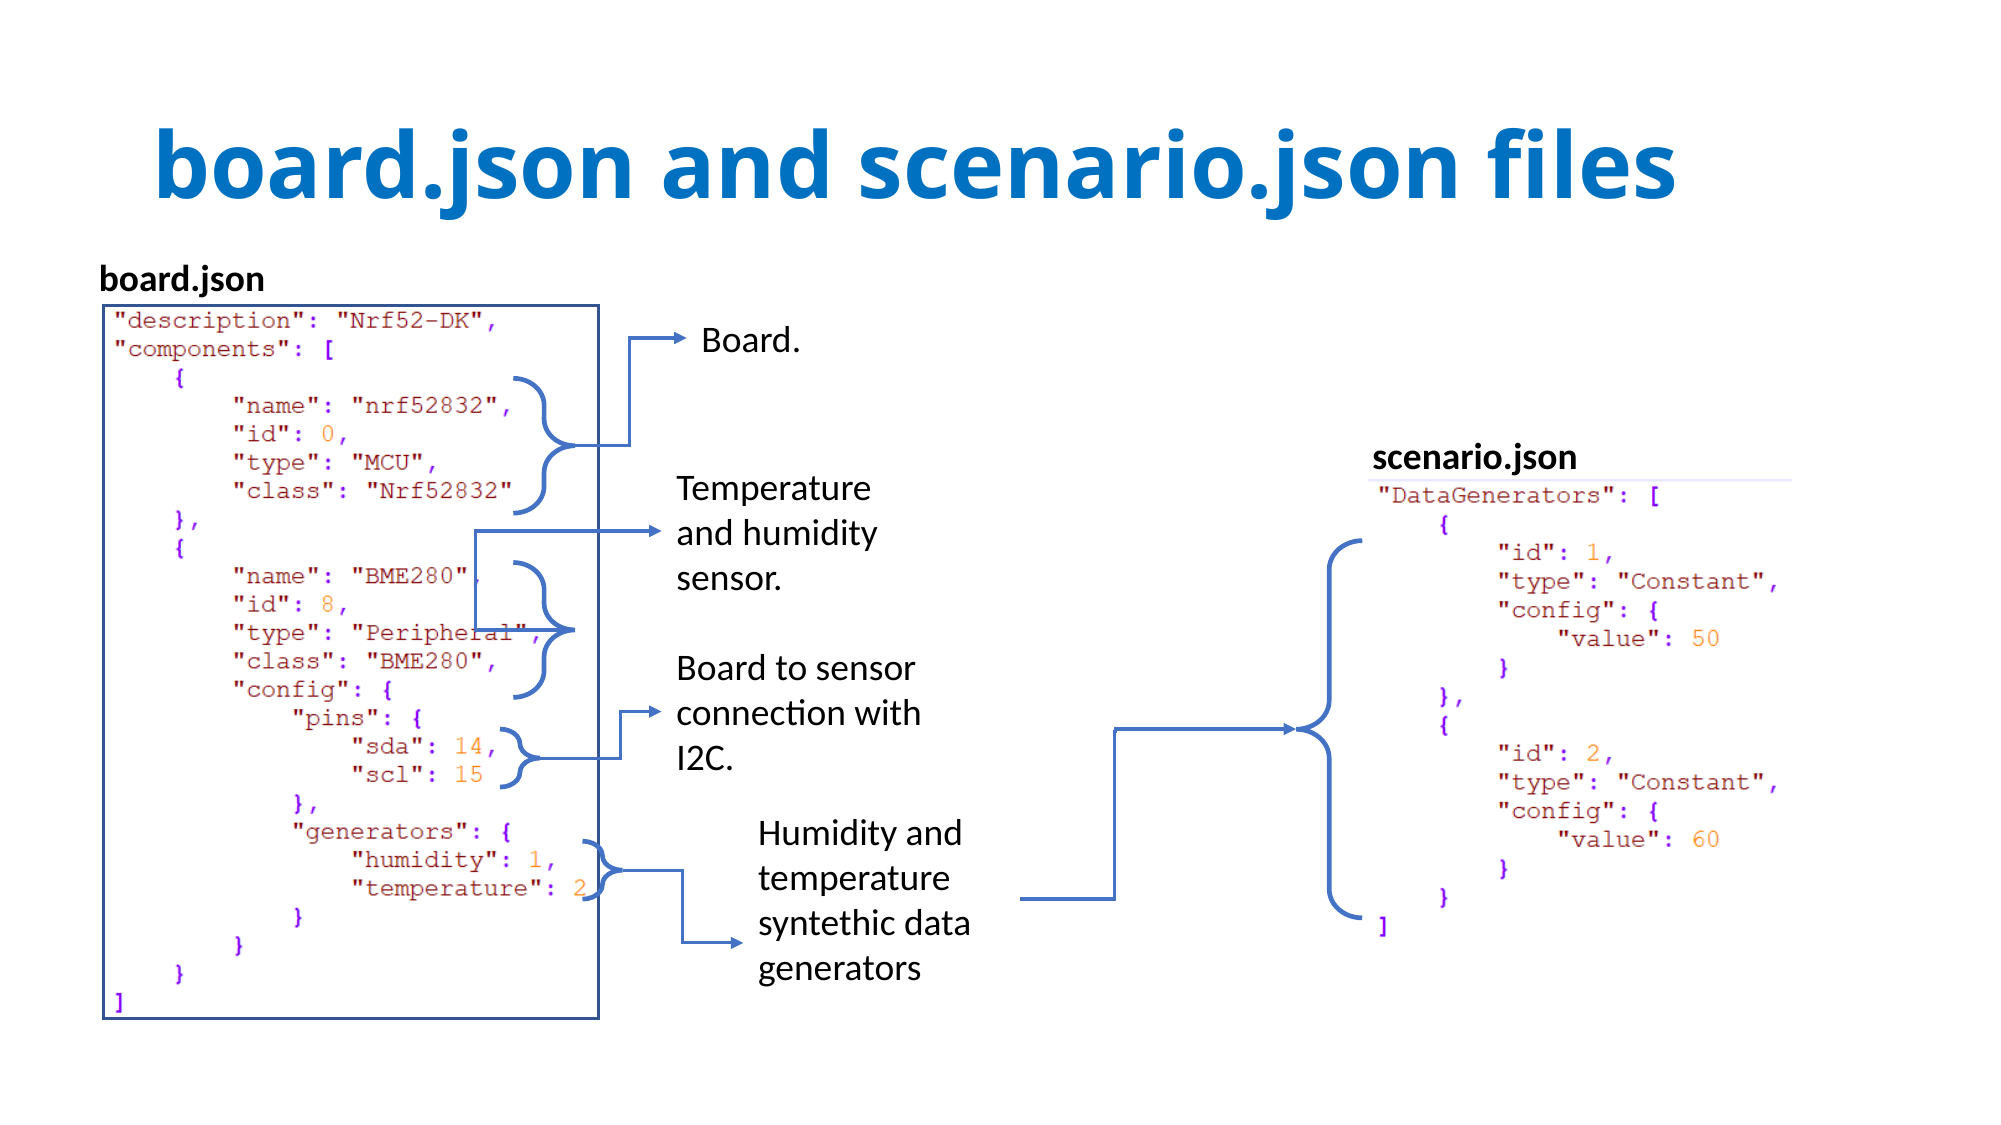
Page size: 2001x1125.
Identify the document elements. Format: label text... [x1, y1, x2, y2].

title board.json and scenario.json files [137, 59, 1863, 278]
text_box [103, 305, 599, 1020]
text_box Board. [686, 307, 837, 368]
text_box [1019, 722, 1296, 900]
text_box scenario.json [1357, 424, 1593, 485]
text_box Humidity and temperature syntethic data generators [743, 800, 1020, 996]
text_box Temperature and humidity sensor. [661, 455, 947, 605]
text_box [622, 869, 743, 950]
text_box [603, 524, 661, 538]
text_box [1296, 539, 1362, 919]
picture [1367, 479, 1792, 944]
text_box board.json [84, 246, 281, 307]
text_box Board to sensor connection with I2C. [661, 635, 958, 786]
text_box [603, 331, 686, 447]
text_box [603, 854, 623, 886]
text_box [603, 705, 661, 759]
